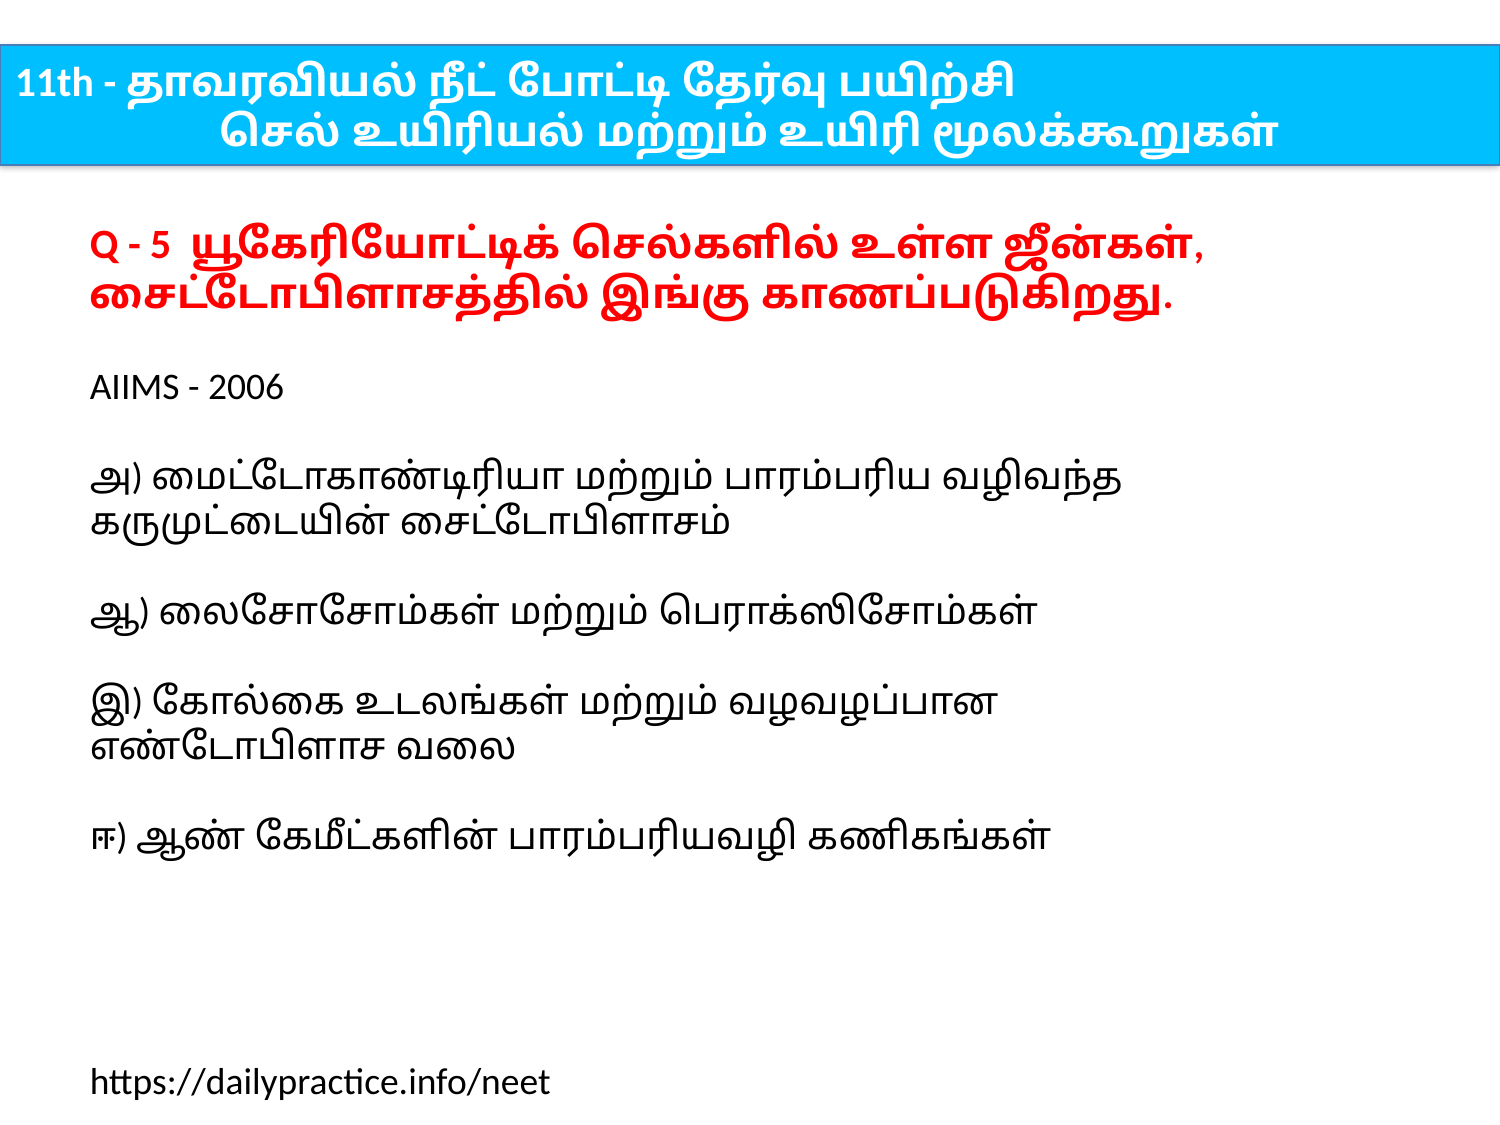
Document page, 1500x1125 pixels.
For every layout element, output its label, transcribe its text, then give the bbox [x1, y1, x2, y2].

text_box Q - 5 யூகேரியோட்டிக் செல்களில் உள்ள ஜீன்கள், சைட்டோபிளாசத்தில் இங்கு காணப்படுகிறது. AIIMS - 2006 அ) மைட்டோகாண்டிரியா மற்றும் பாரம்பரிய வழிவந்த கருமுட்டையின் சைட்டோபிளாசம் ஆ) லைசோசோம்கள் மற்றும் பெராக்ஸிசோம்கள் இ) கோல்கை உடலங்கள் மற்றும் வழவழப்பான எண்டோபிளாச வலை ஈ) ஆண் கேமீட்களின் பாரம்பரியவழி கணிகங்கள் [74, 164, 1275, 865]
text_box 11th - தாவரவியல் நீட் போட்டி தேர்வு பயிற்சி செல் உயிரியல் மற்றும் உயிரி மூலக்கூறுகள் [0, 44, 1500, 166]
text_box https://dailypractice.info/neet [74, 1049, 675, 1110]
